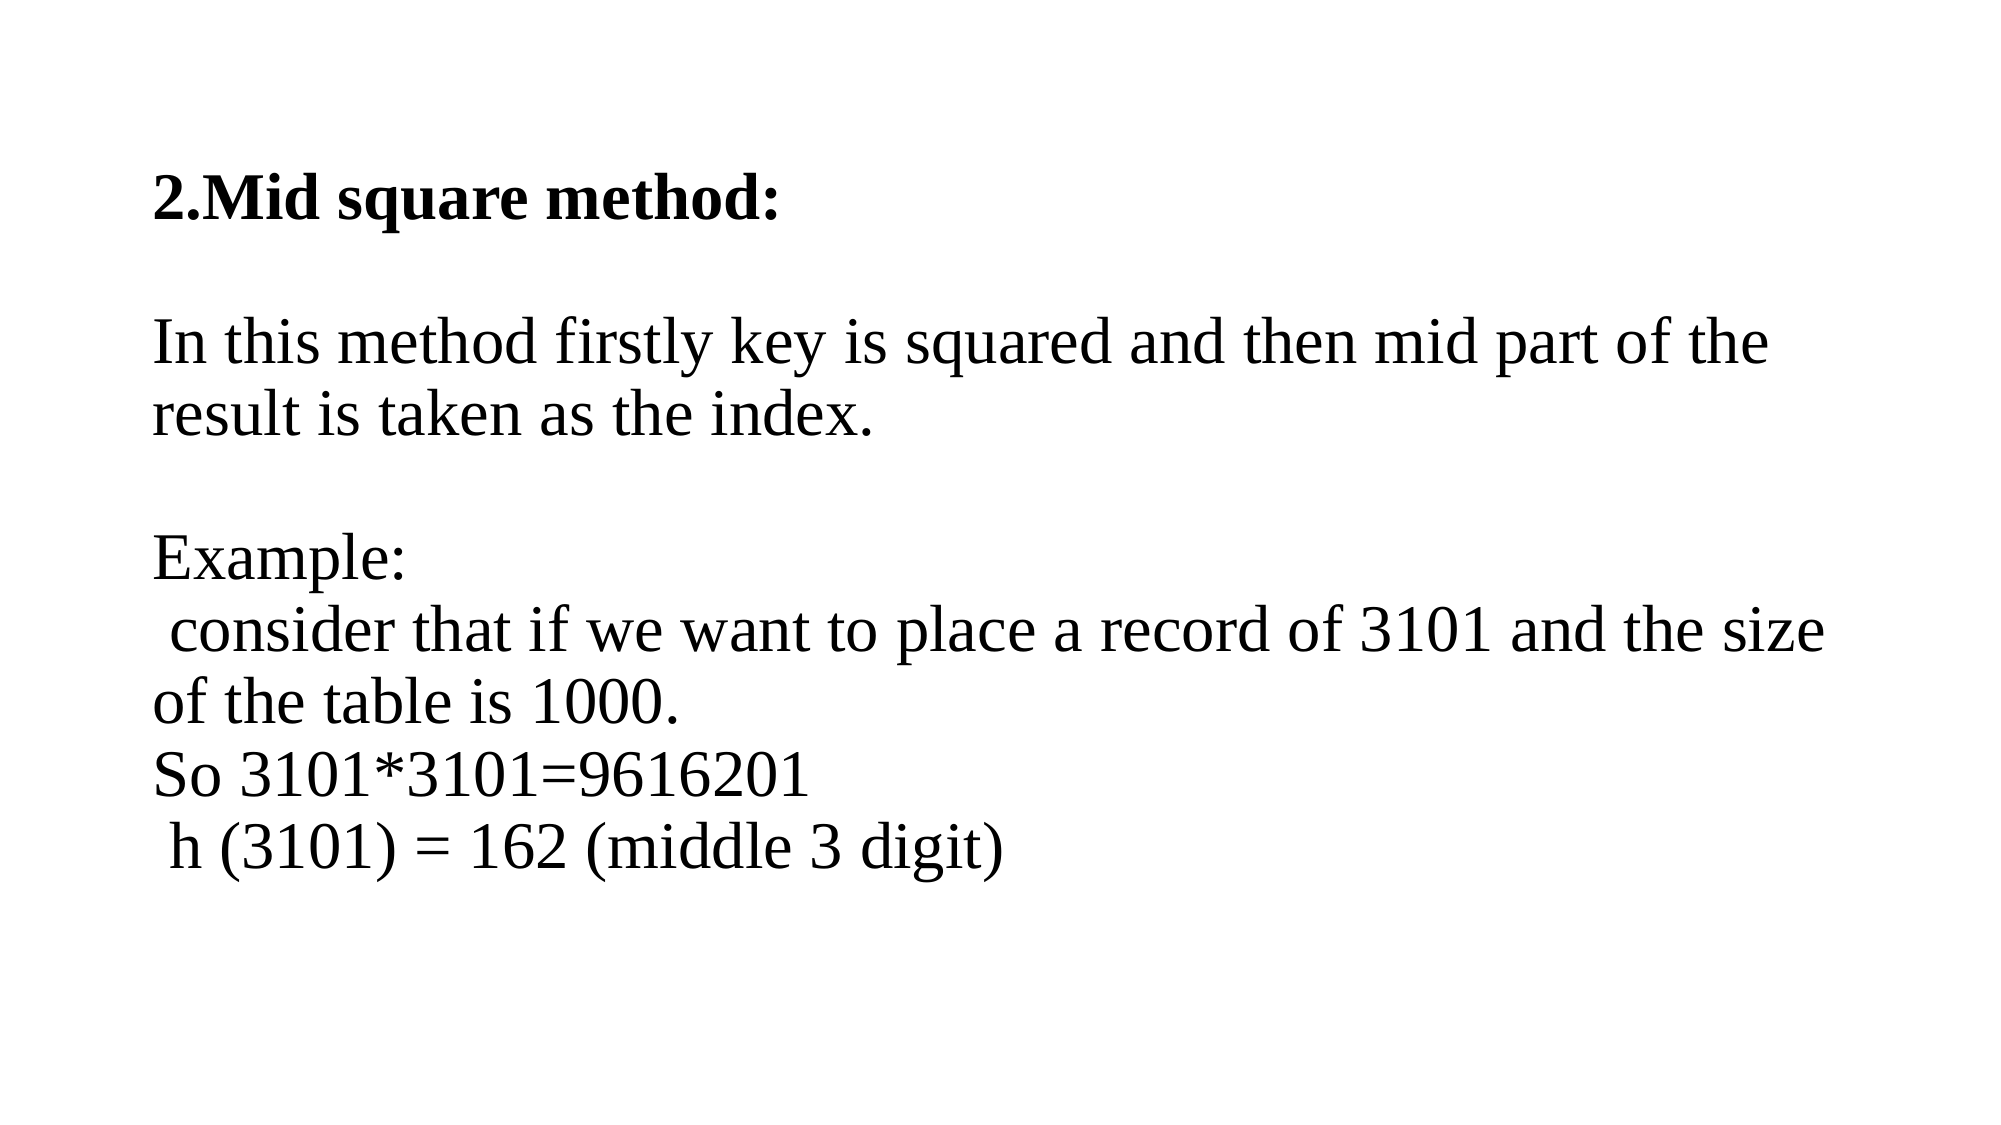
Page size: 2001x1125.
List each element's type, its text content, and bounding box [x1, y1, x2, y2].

title 2.Mid square method: In this method firstly key is squared and then mid part of the result is taken as the index. Example: consider that if we want to place a record of 3101 and the size of the table is 1000. So 3101*3101=9616201 h (3101) = 162 (middle 3 digit) [137, 59, 1863, 1065]
